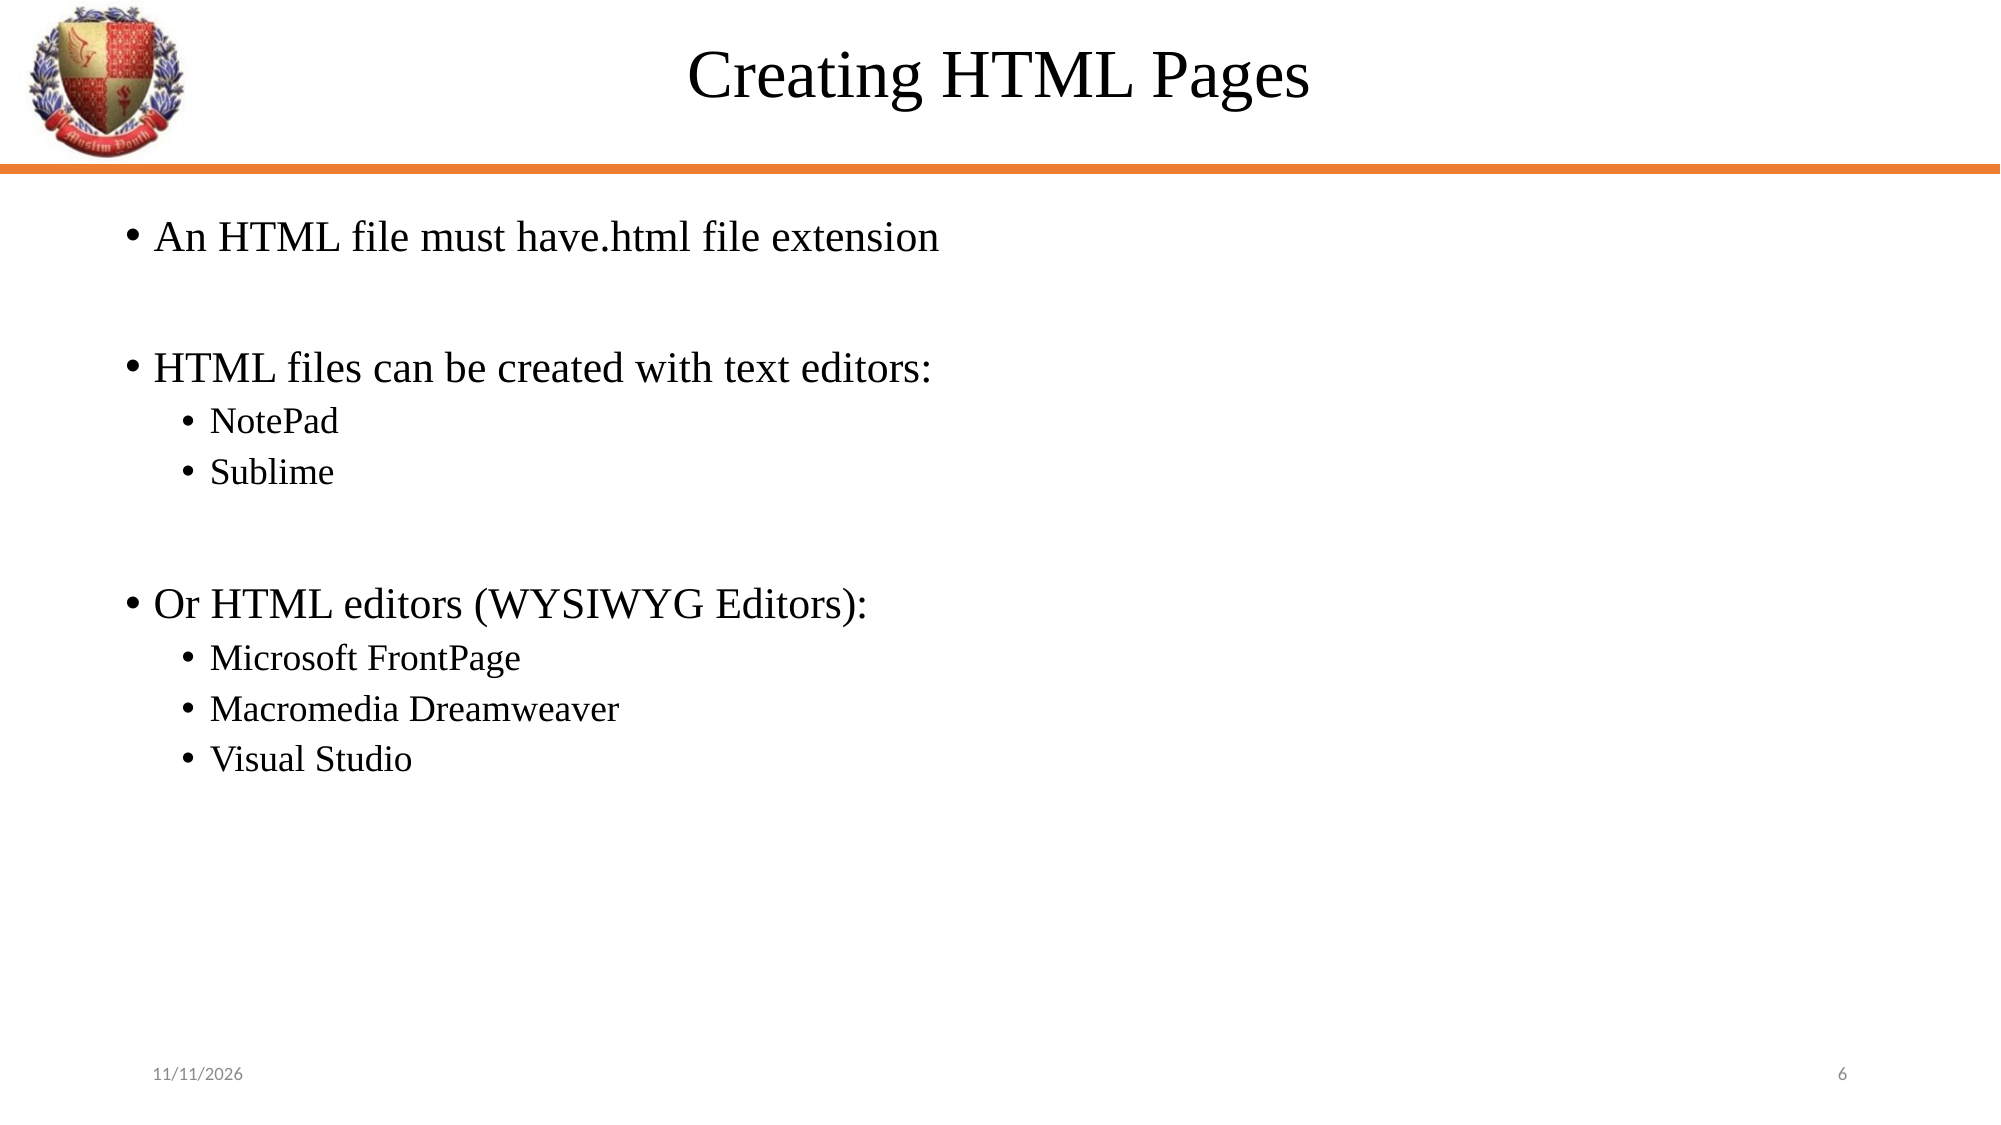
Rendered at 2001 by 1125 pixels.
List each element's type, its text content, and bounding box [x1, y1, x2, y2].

title Creating HTML Pages [225, 0, 1775, 150]
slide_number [137, 1042, 588, 1103]
list An HTML file must have.html file extension HTML files can be created with text editors: NotePad Sublime Or HTML editors (WYSIWYG Editors): Microsoft FrontPage Macromedia Dreamweaver Visual Studio [110, 203, 1890, 965]
picture [19, 0, 192, 164]
slide_number 6 [1412, 1042, 1863, 1103]
